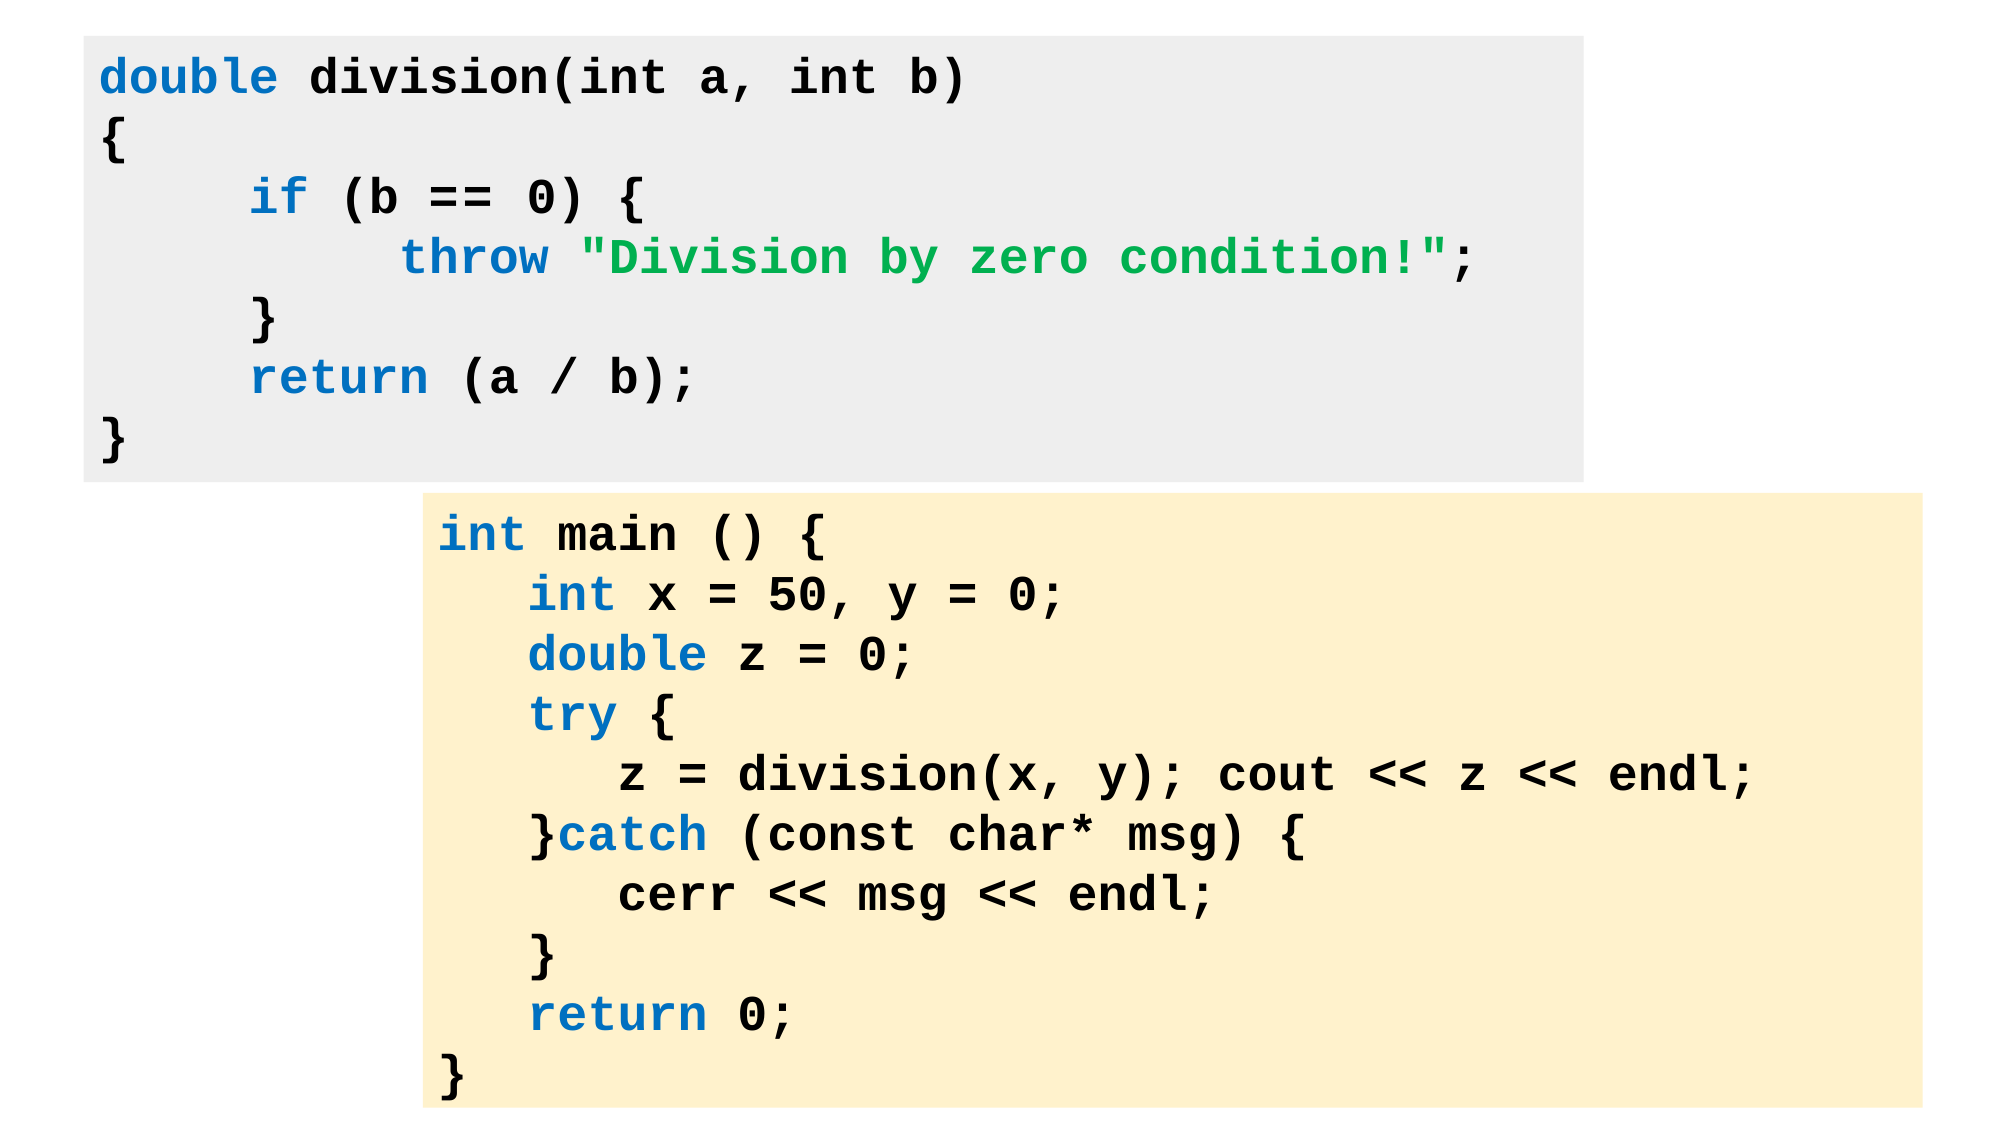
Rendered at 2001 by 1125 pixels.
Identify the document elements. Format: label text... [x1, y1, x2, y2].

subtitle double division(int a, int b) { if (b == 0) { throw "Division by zero condition!"; } return (a / b); } [83, 35, 1584, 483]
text_box int main () { int x = 50, y = 0; double z = 0; try { z = division(x, y); cout << z << endl; }catch (const char* msg) { cerr << msg << endl; } return 0; } [422, 492, 1923, 1108]
